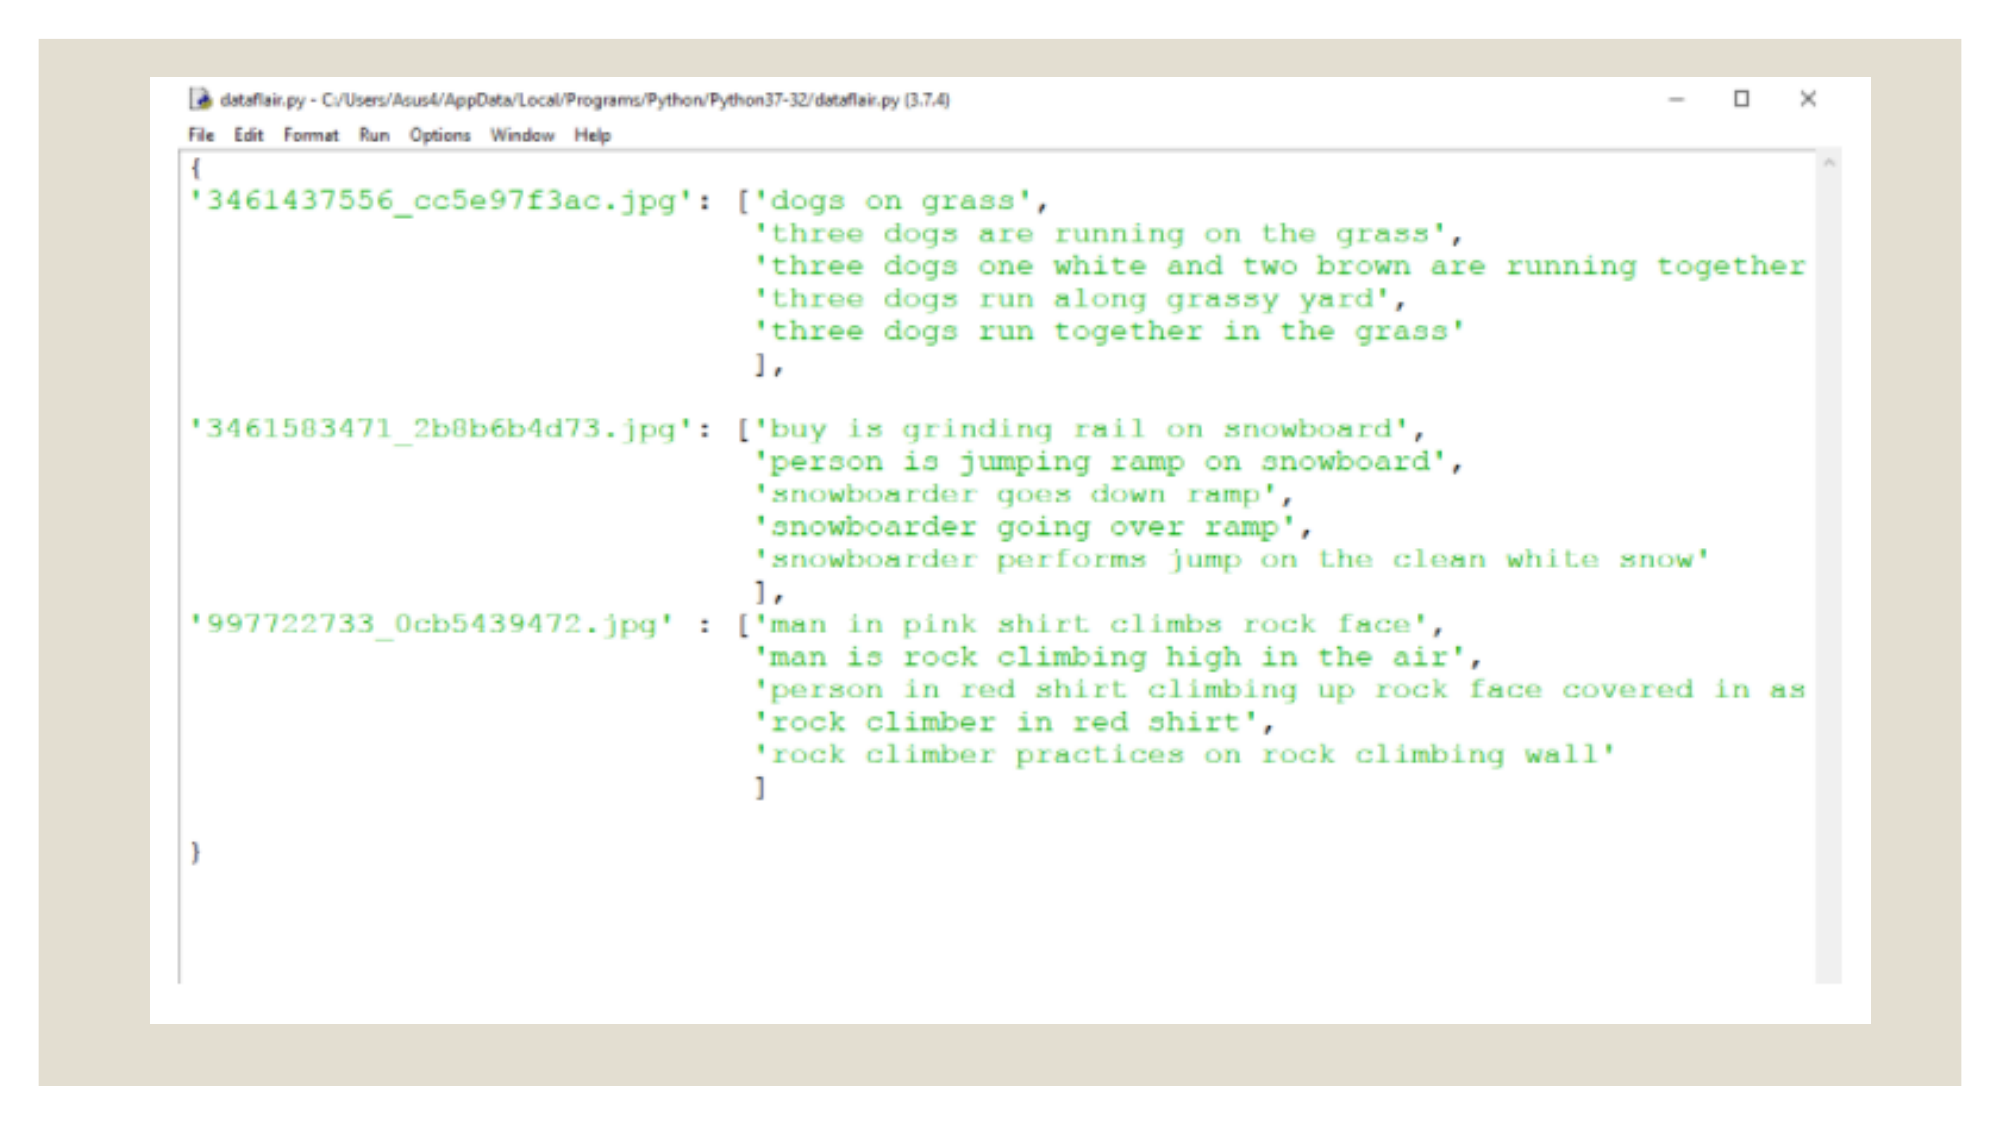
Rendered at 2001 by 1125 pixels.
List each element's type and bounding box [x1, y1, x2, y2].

picture [149, 77, 1871, 1024]
